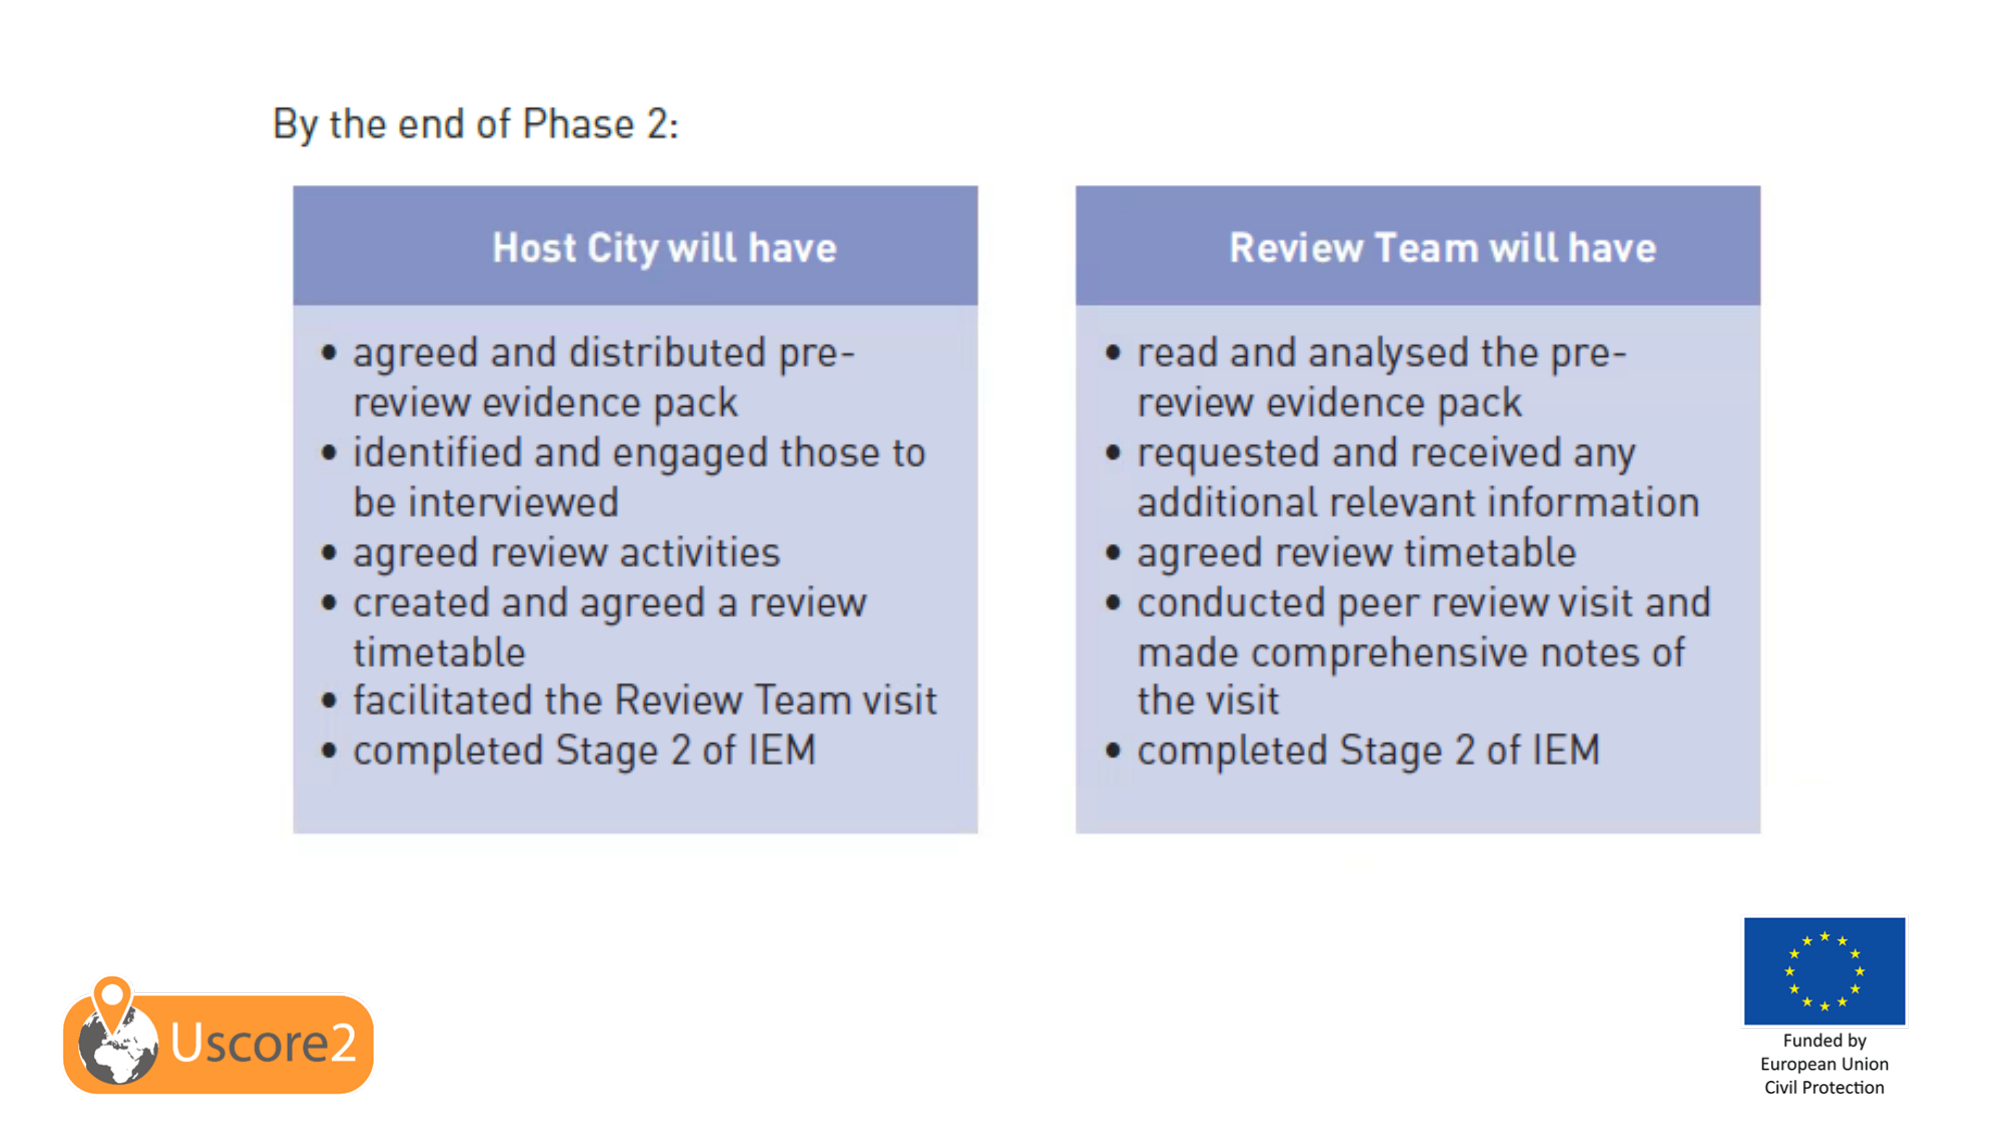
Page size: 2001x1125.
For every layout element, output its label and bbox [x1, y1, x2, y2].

picture [1710, 903, 1940, 1097]
picture [60, 973, 377, 1097]
picture [200, 42, 1832, 871]
